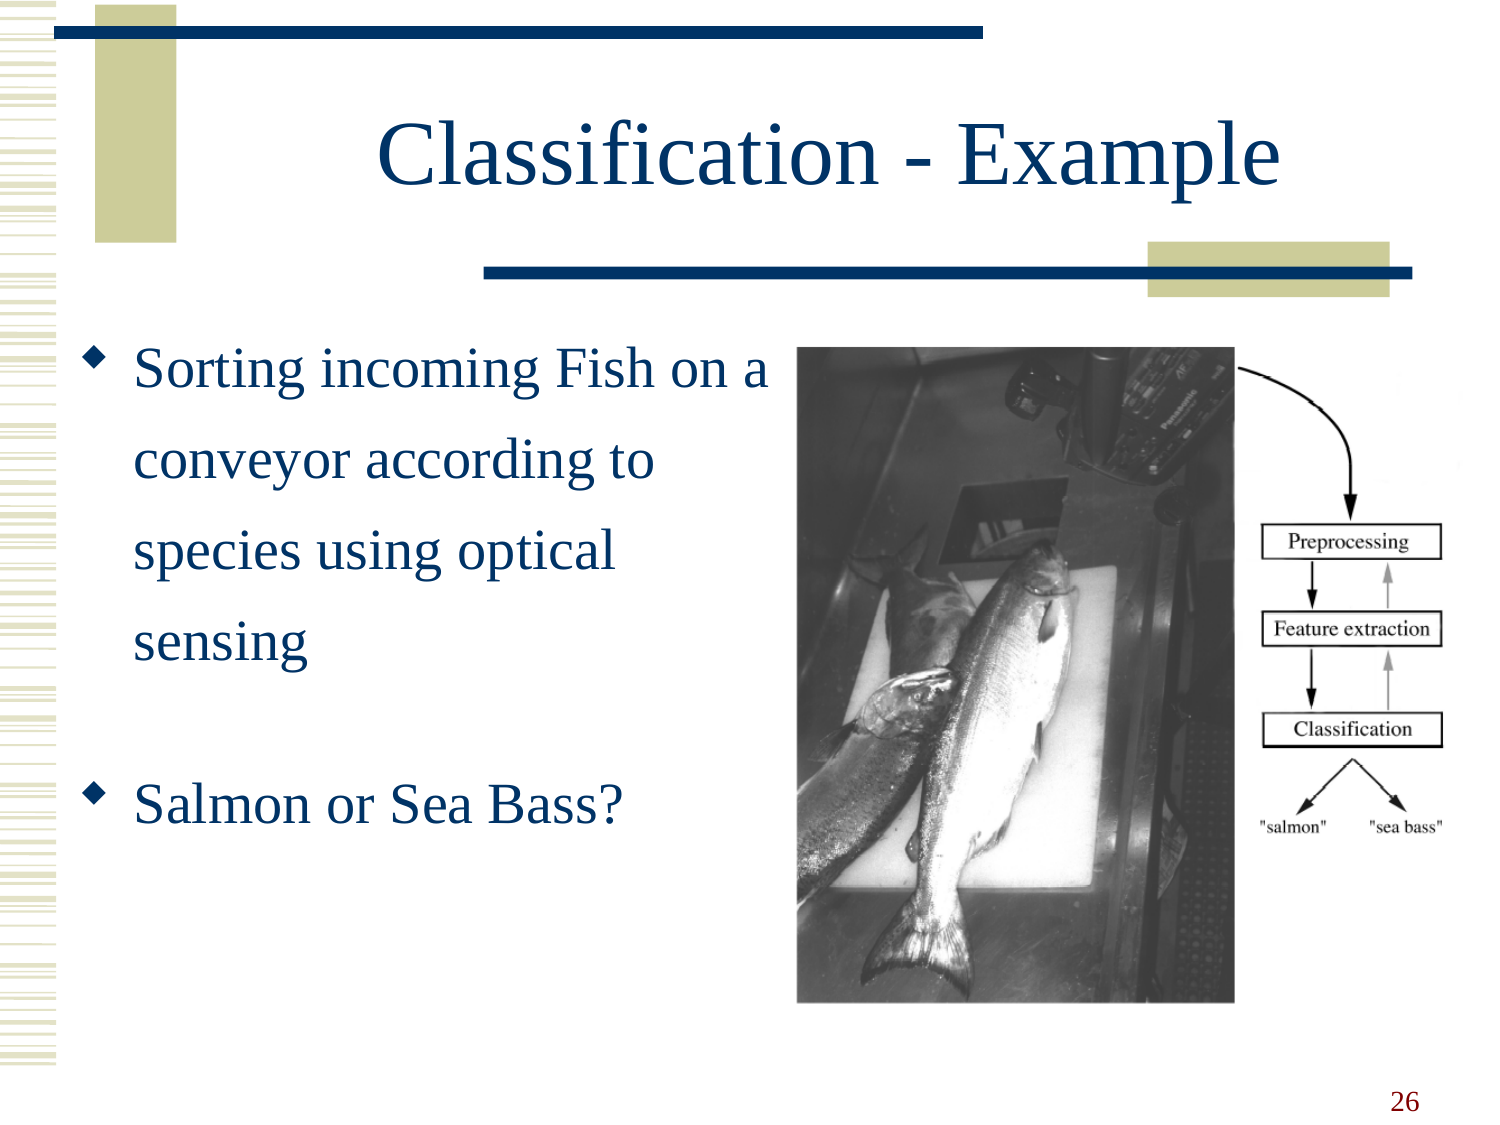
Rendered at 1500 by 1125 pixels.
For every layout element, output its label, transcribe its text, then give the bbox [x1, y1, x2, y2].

picture [737, 337, 1488, 1010]
list Sorting incoming Fish on a conveyor according to species using optical sensing Salmon or Sea Bass? [62, 300, 788, 1026]
text_box 26 [1074, 1049, 1435, 1125]
title Classification - Example [224, 62, 1436, 251]
